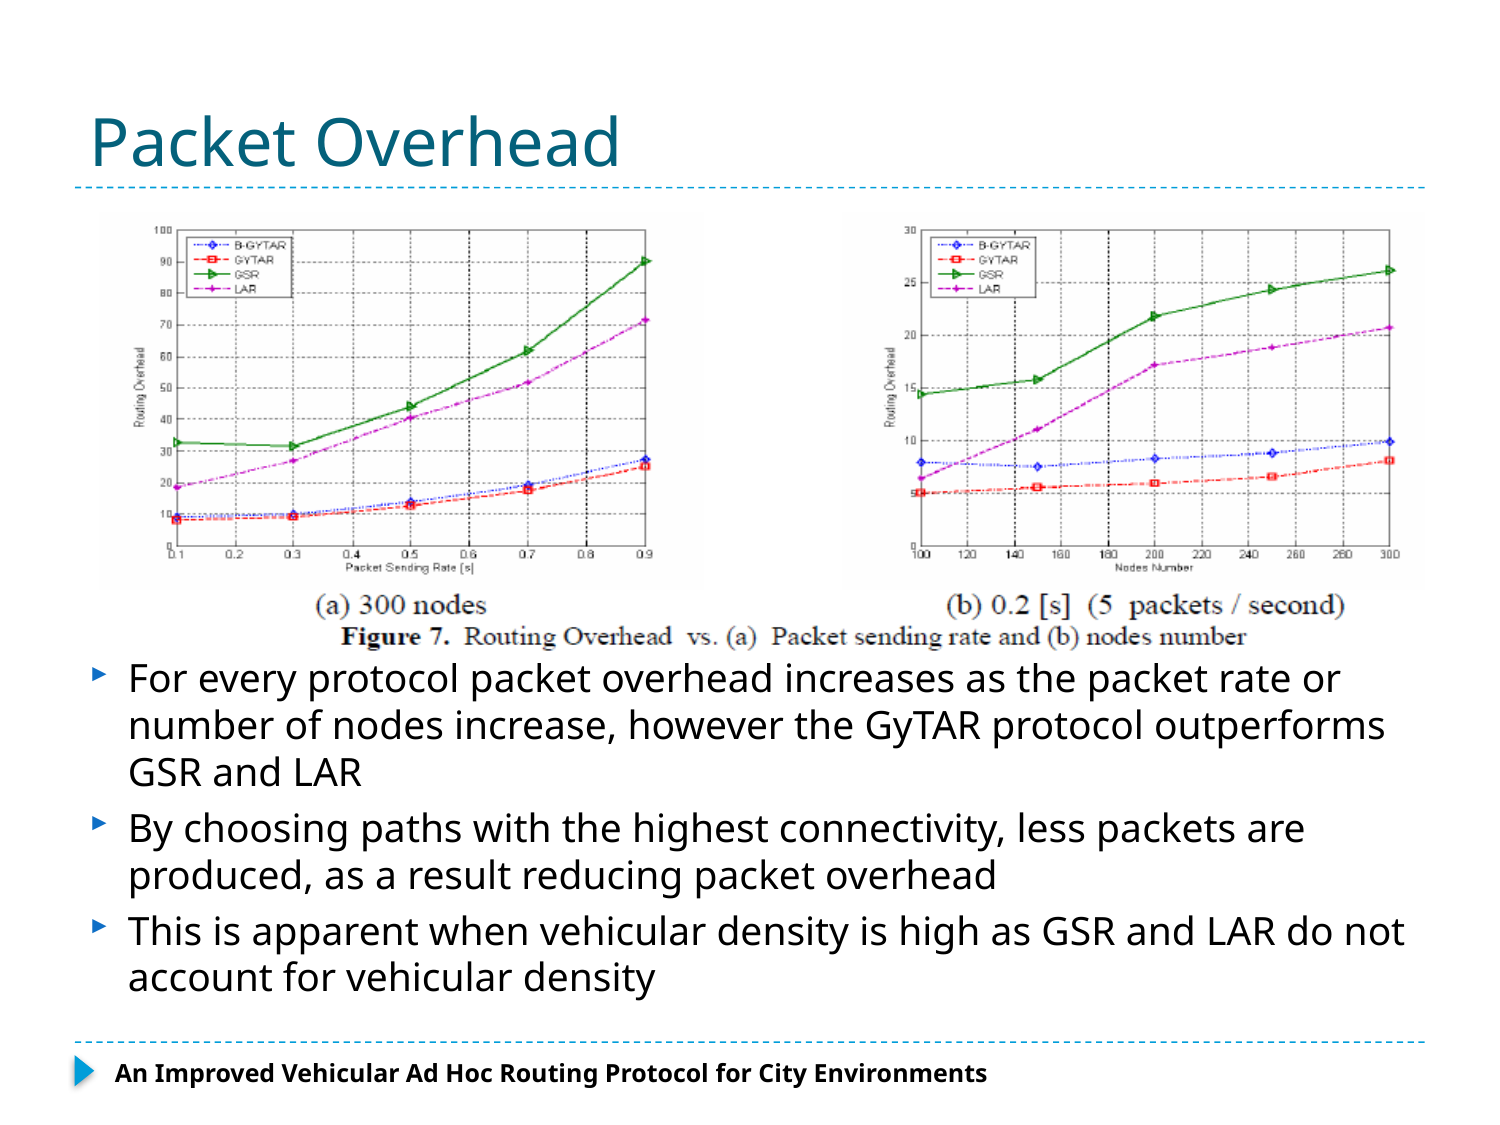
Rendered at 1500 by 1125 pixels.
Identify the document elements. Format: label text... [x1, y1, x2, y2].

list For every protocol packet overhead increases as the packet rate or number of nodes increase, however the GyTAR protocol outperforms GSR and LAR By choosing paths with the highest connectivity, less packets are produced, as a result reducing packet overhead This is apparent when vehicular density is high as GSR and LAR do not account for vehicular density [75, 200, 1425, 1010]
text_box An Improved Vehicular Ad Hoc Routing Protocol for City Environments [99, 1050, 1113, 1095]
title Packet Overhead [75, 24, 1425, 188]
picture [99, 212, 1426, 663]
